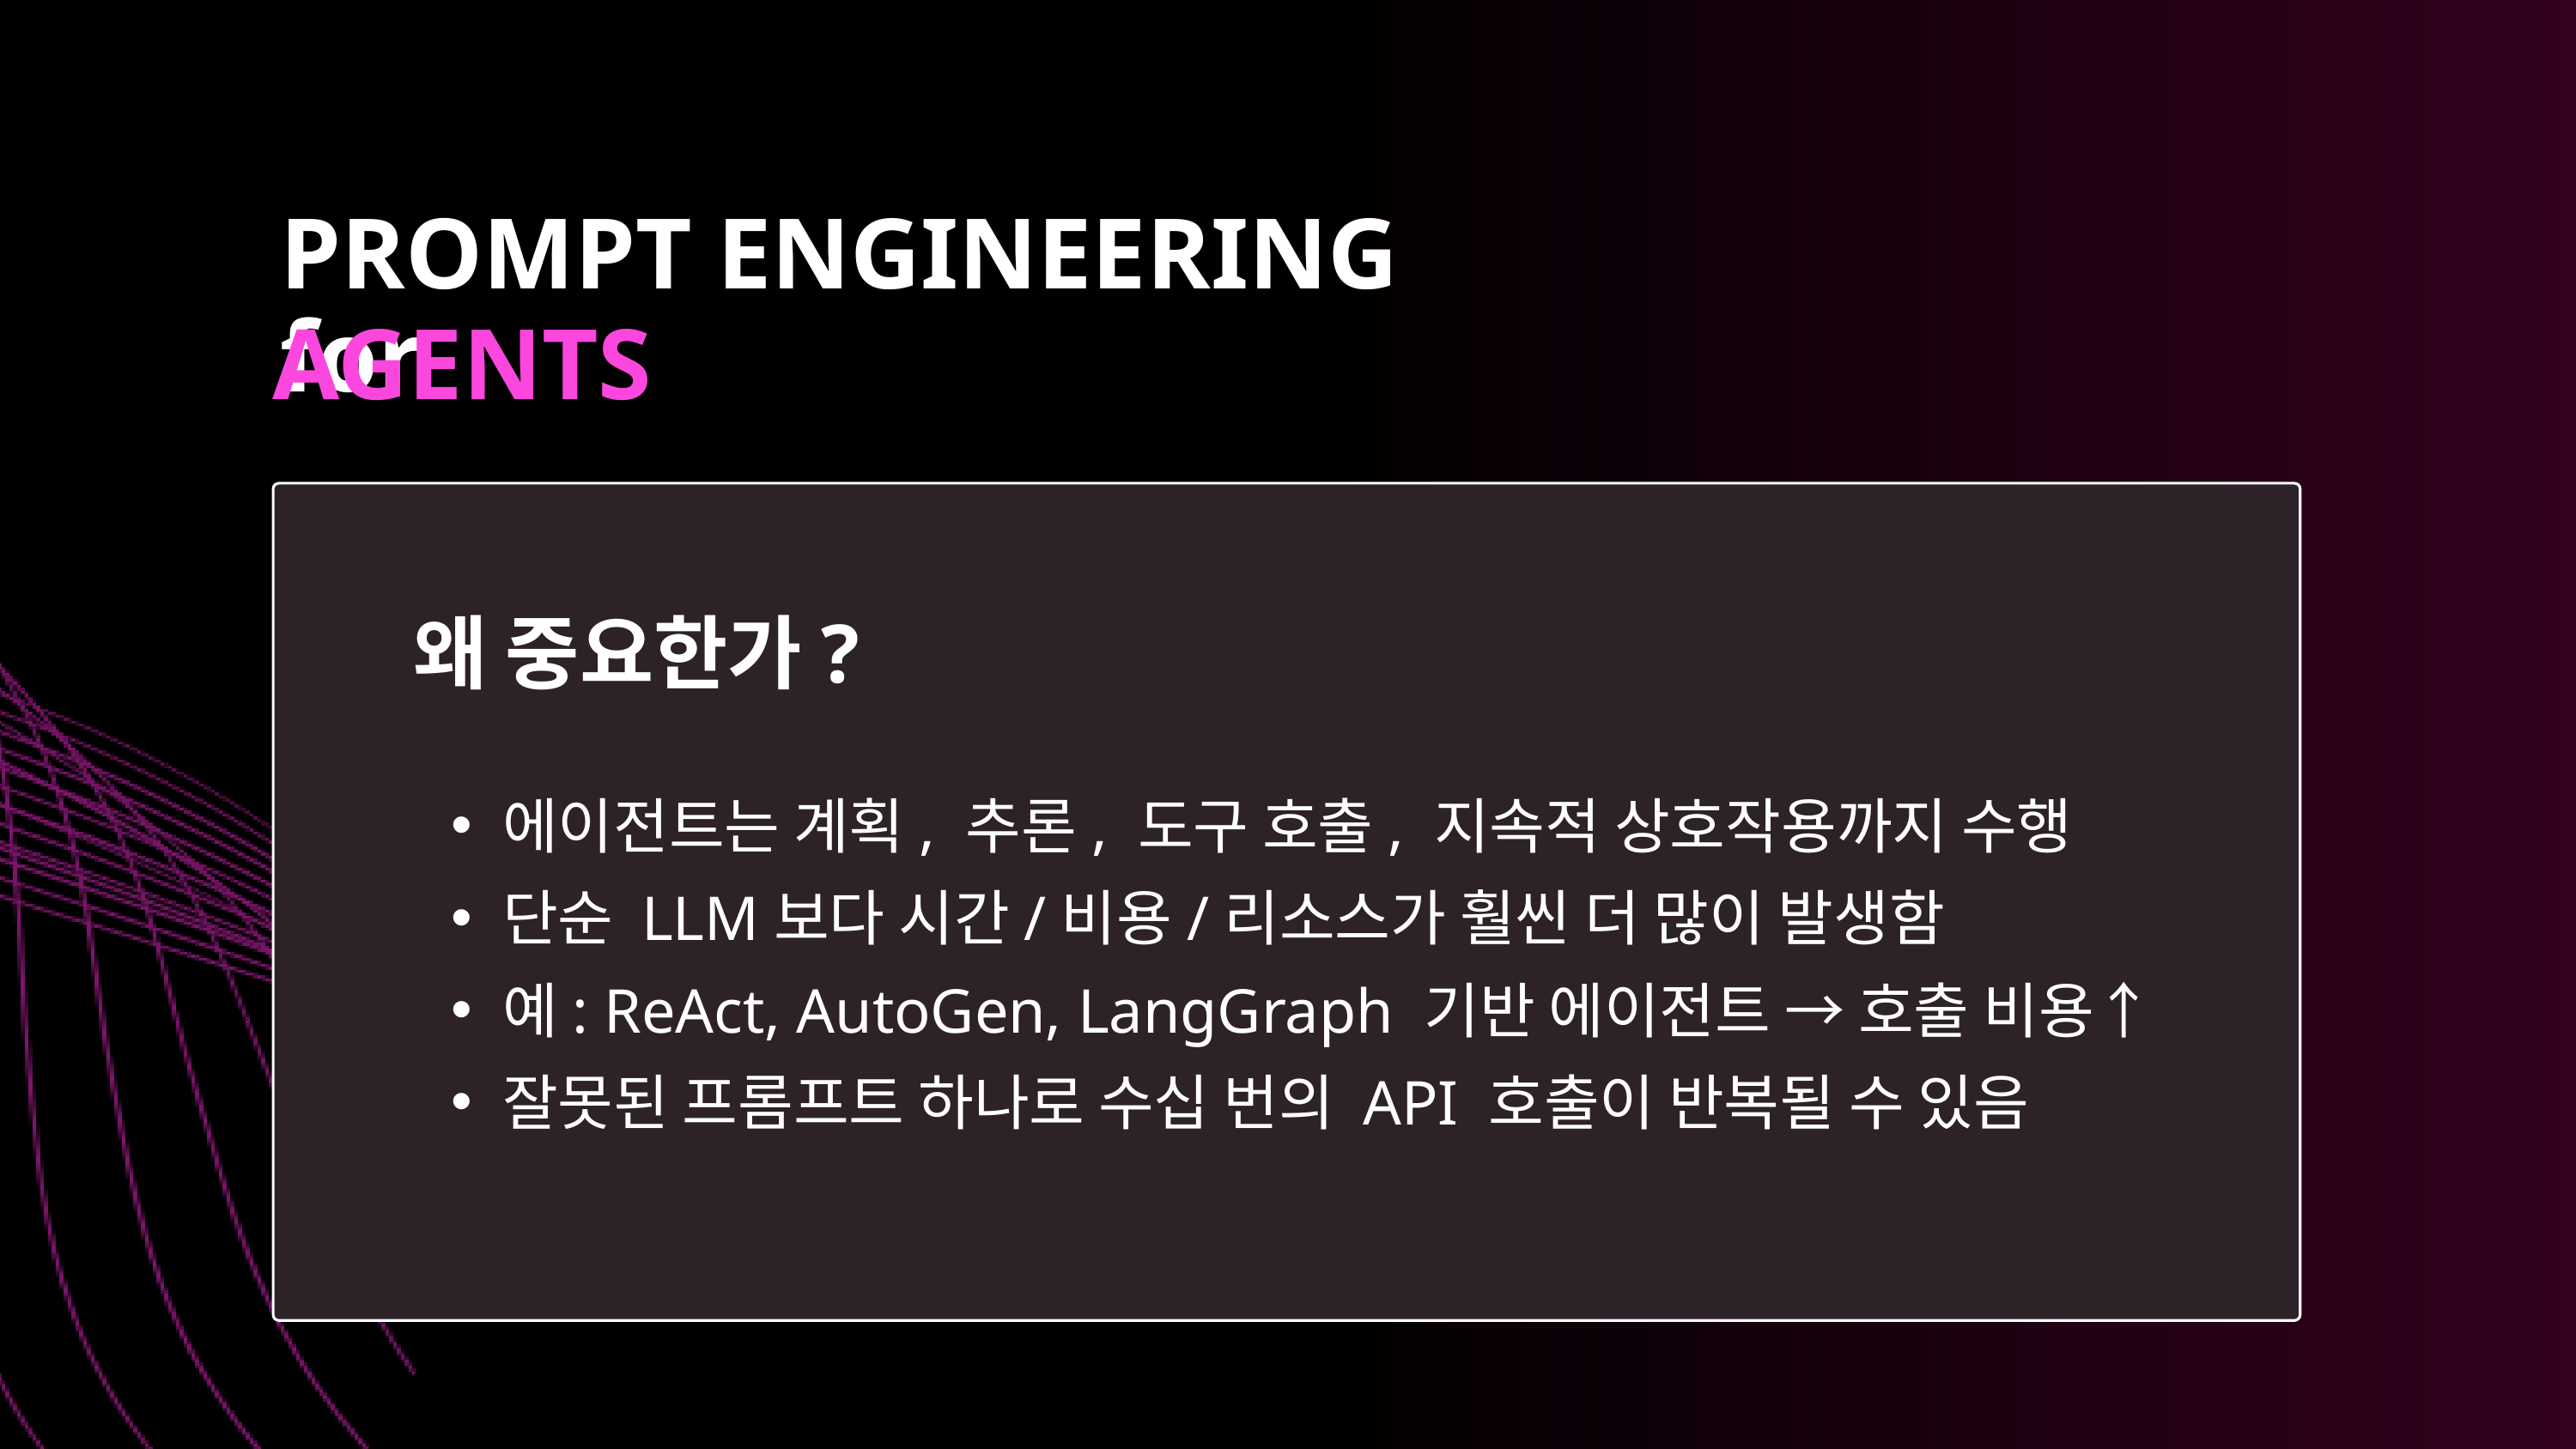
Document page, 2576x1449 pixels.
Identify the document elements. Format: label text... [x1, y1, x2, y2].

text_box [272, 482, 2301, 1321]
text_box PROMPT ENGINEERING for [280, 205, 1558, 308]
text_box AGENTS [273, 308, 1660, 420]
text_box [0, 0, 1006, 1449]
